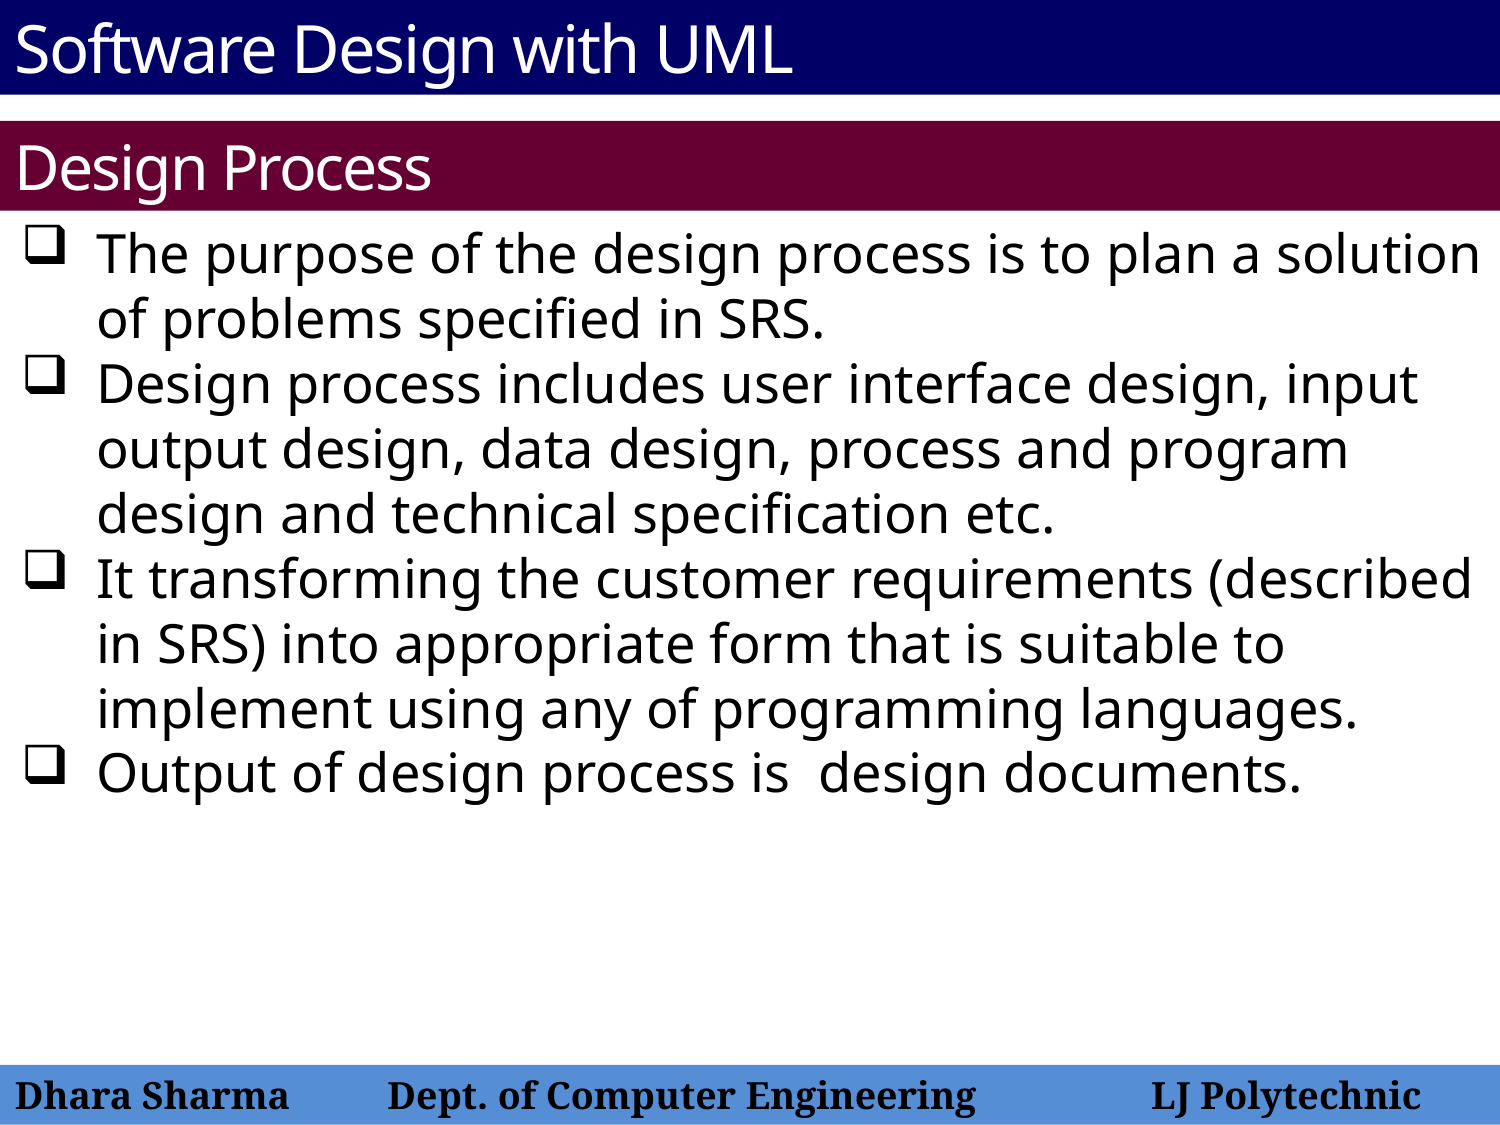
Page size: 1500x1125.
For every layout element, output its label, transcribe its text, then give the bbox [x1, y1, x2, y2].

text_box Design Process [0, 120, 1500, 211]
text_box Dhara Sharma Dept. of Computer Engineering LJ Polytechnic [0, 1064, 1500, 1125]
text_box Software Design with UML [0, 0, 1500, 95]
text_box The purpose of the design process is to plan a solution of problems specified in SRS. Design process includes user interface design, input output design, data design, process and program design and technical specification etc. It transforming the customer requirements (described in SRS) into appropriate form that is suitable to implement using any of programming languages. Output of design process is design documents. [6, 211, 1500, 812]
